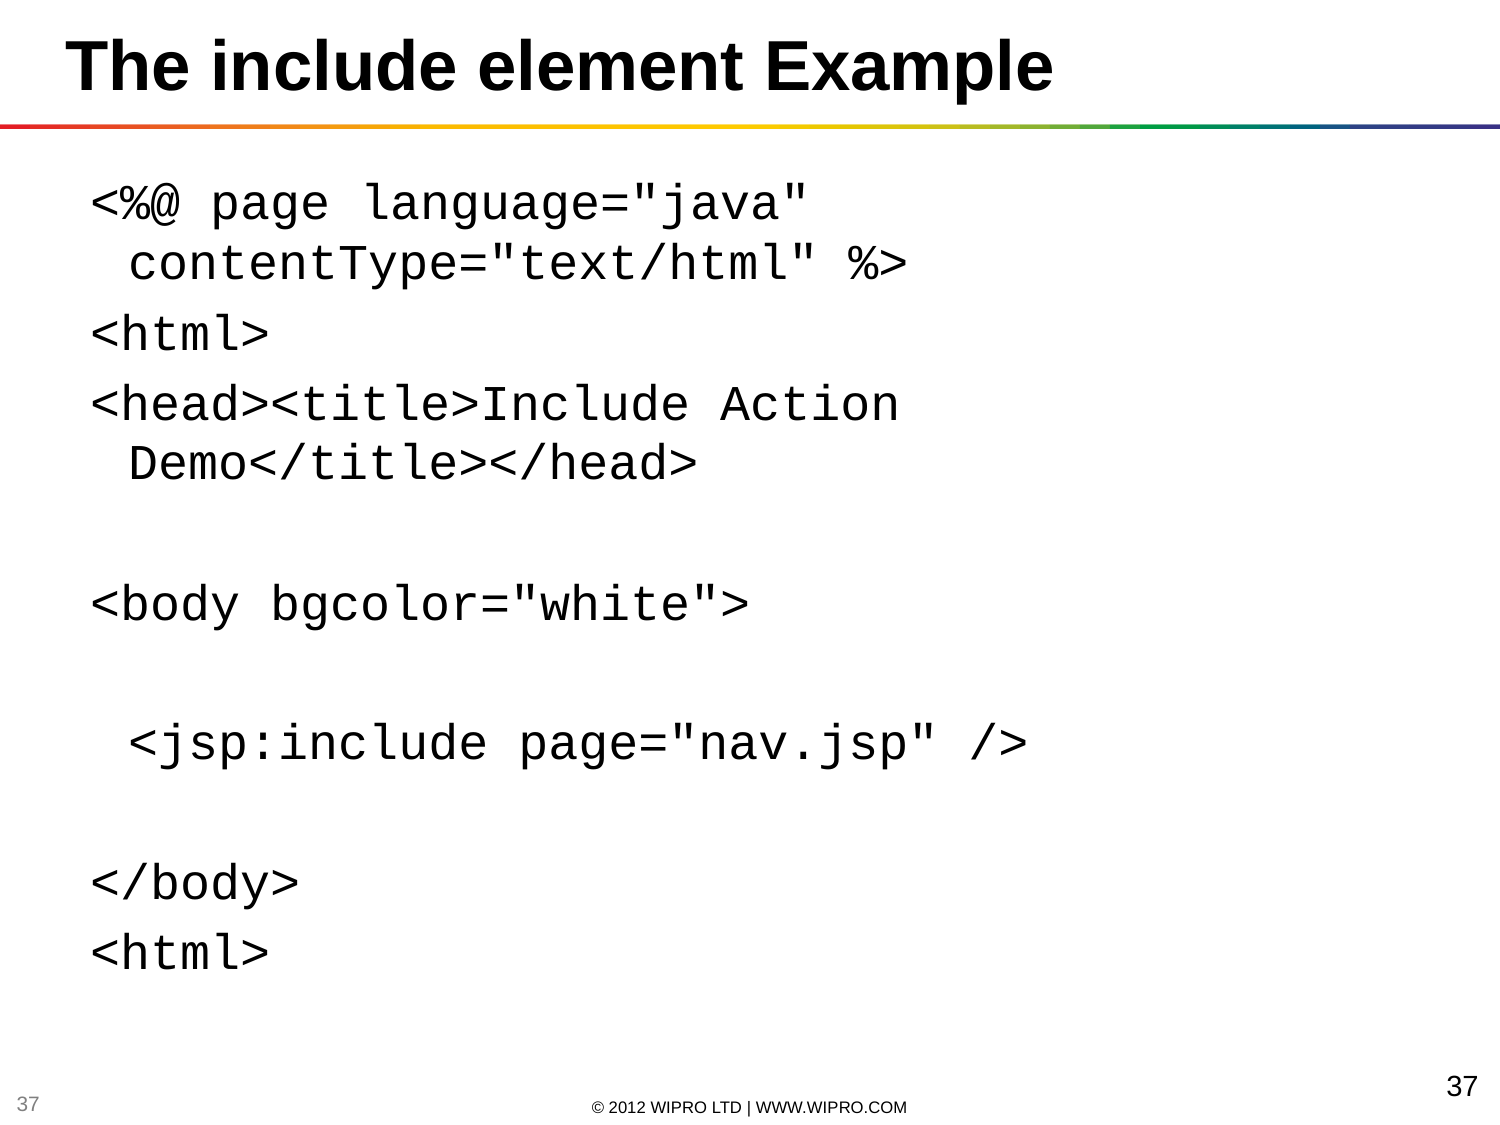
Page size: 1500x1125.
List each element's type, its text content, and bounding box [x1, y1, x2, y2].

slide_number 37 [1350, 1059, 1494, 1113]
title The include element Example [49, 12, 1426, 104]
list <%@ page language="java" contentType="text/html" %> <html> <head><title>Include Action Demo</title></head> <body bgcolor="white"> <jsp:include page="nav.jsp" /> </body> <html> [74, 162, 1426, 989]
